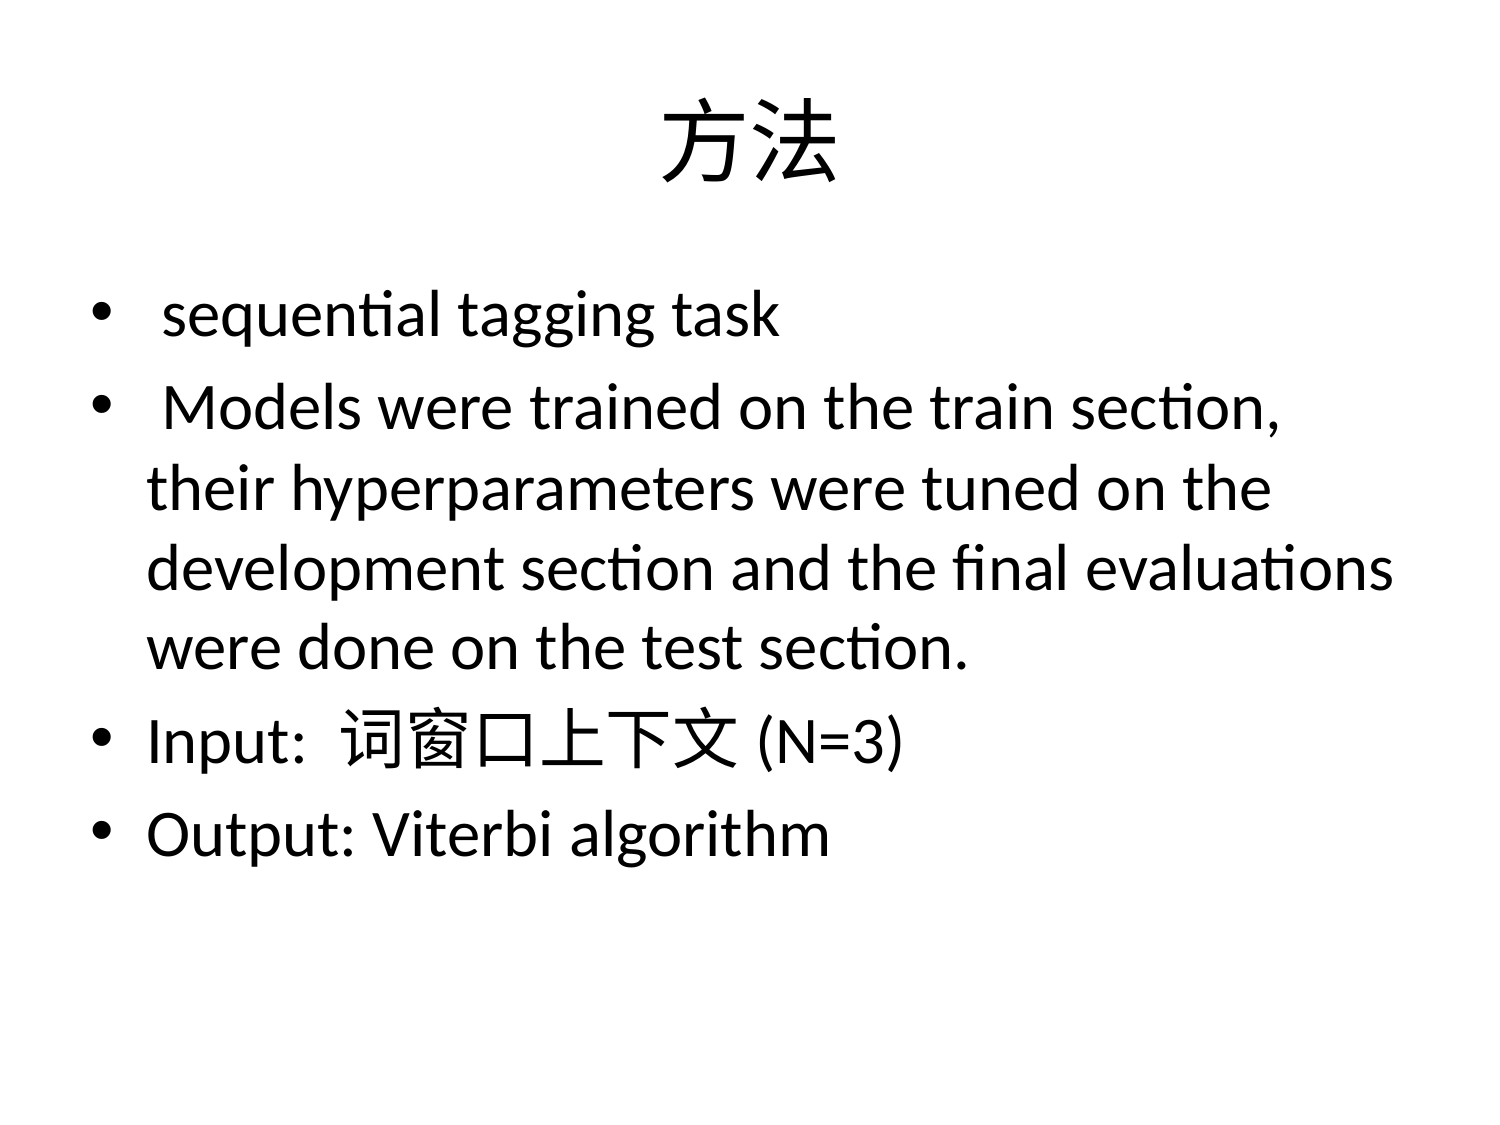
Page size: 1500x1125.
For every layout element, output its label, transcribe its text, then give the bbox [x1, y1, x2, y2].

list sequential tagging task Models were trained on the train section, their hyperparameters were tuned on the development section and the final evaluations were done on the test section. Input: 词窗口上下文(N=3) Output: Viterbi algorithm [75, 262, 1425, 1005]
title 方法 [75, 45, 1425, 233]
